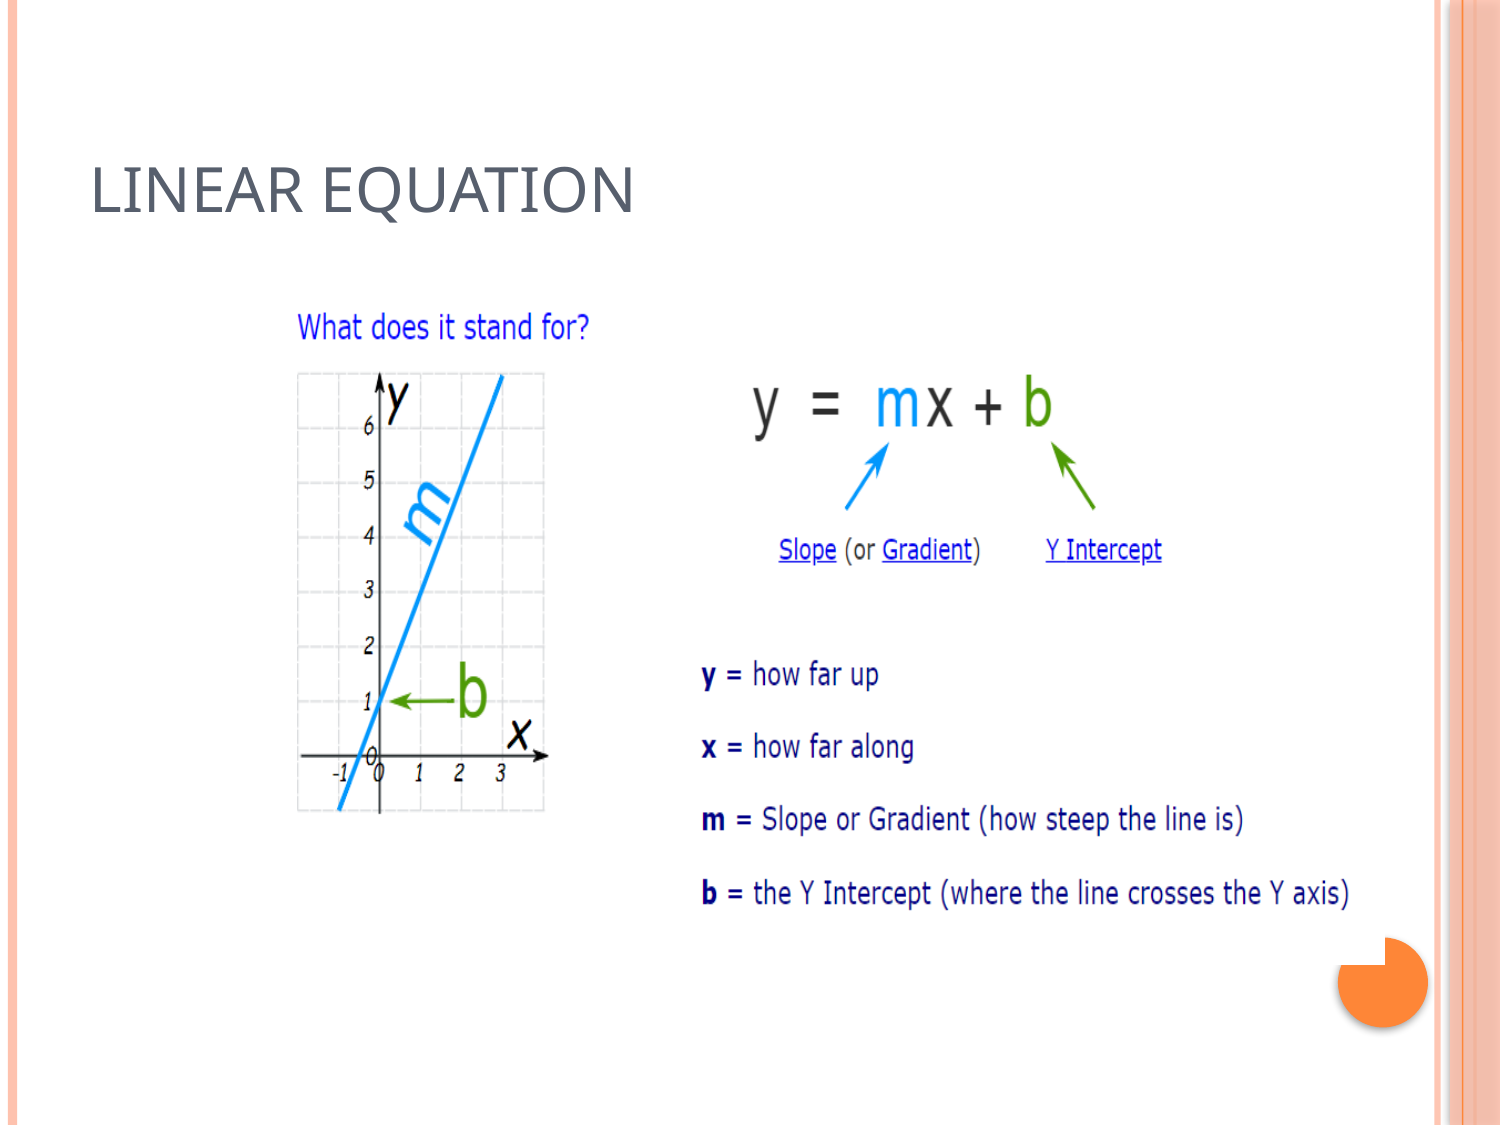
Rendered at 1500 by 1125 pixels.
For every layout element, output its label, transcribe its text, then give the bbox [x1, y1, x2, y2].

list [254, 263, 1386, 966]
title Linear Equation [75, 45, 1300, 233]
